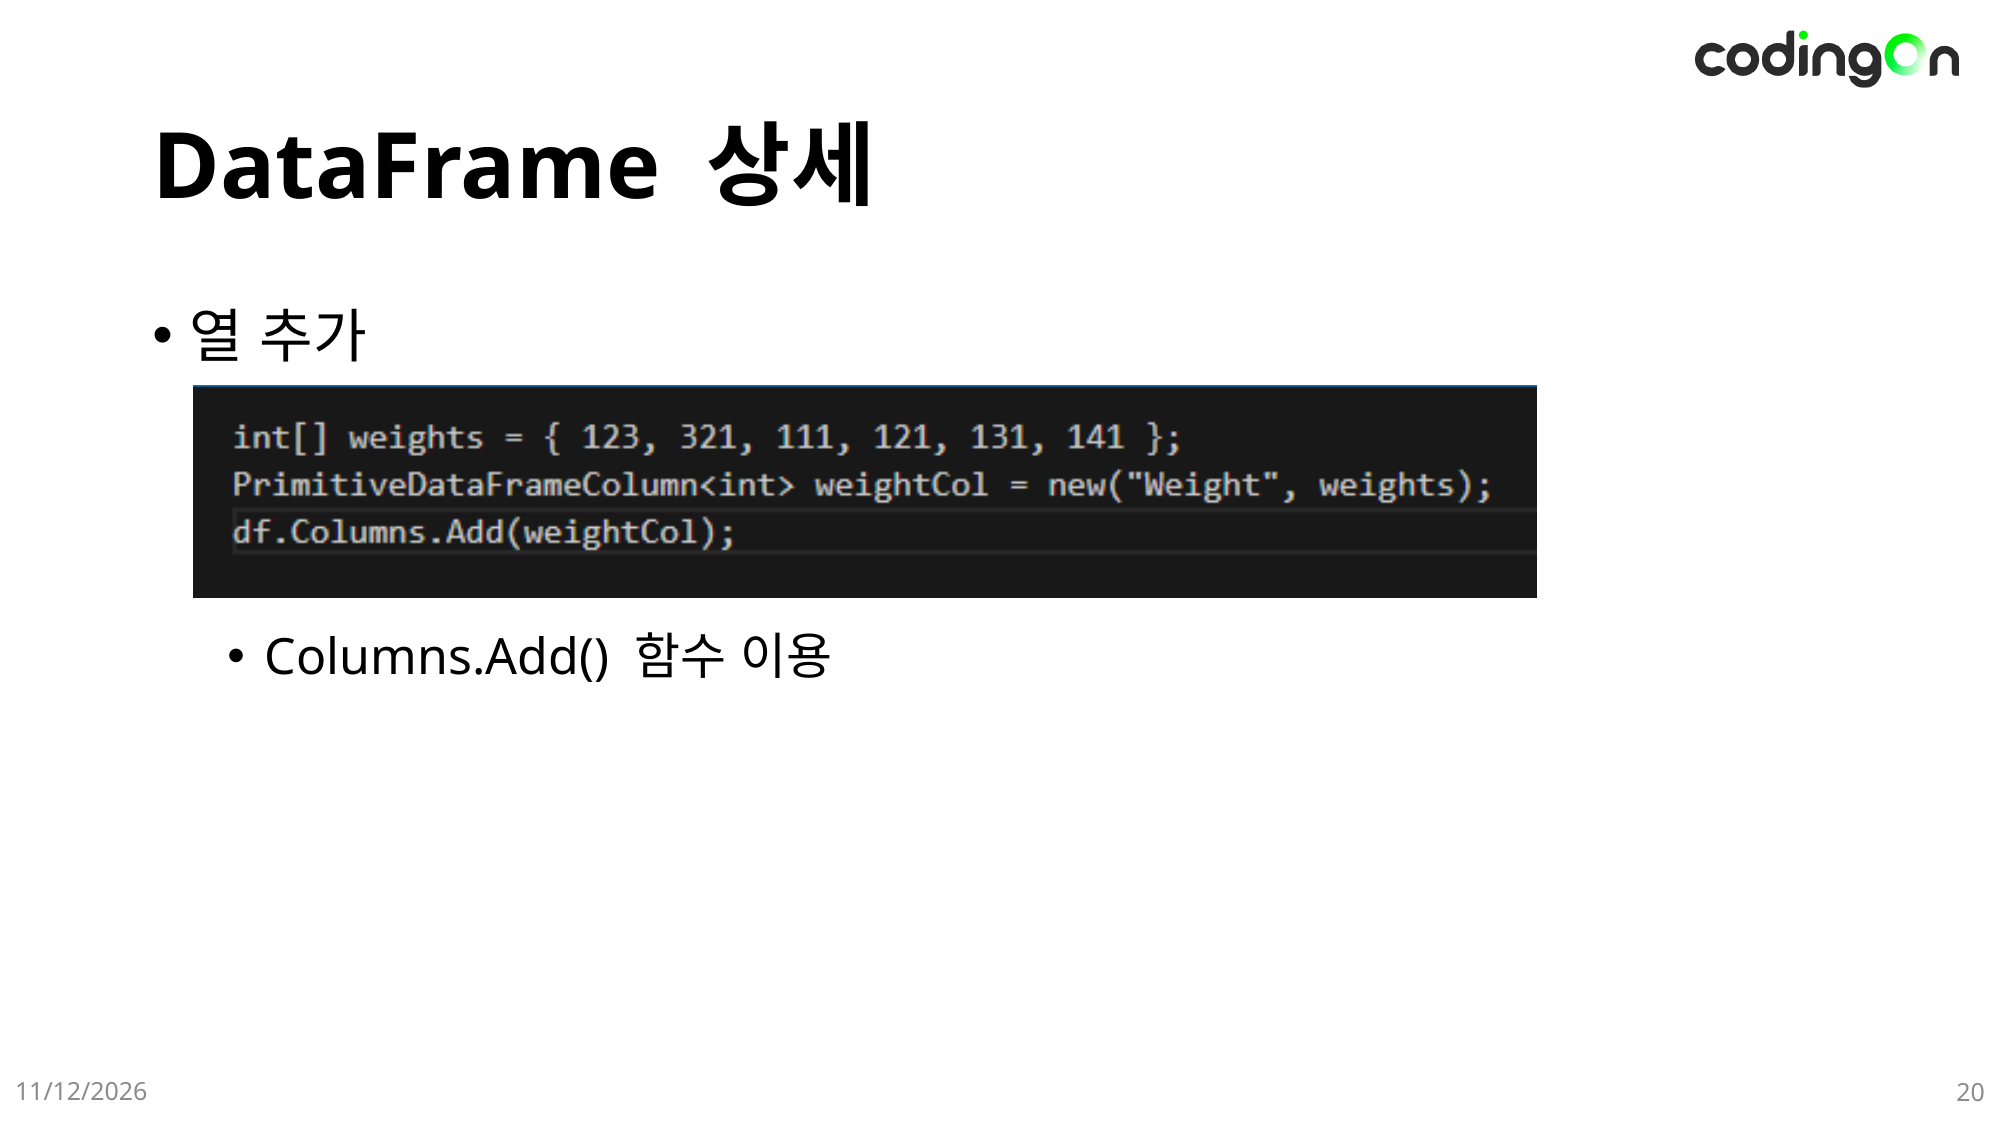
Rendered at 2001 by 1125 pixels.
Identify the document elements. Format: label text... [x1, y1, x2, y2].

list 열 추가 Columns.Add() 함수 이용 [137, 299, 1863, 1014]
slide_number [0, 1062, 450, 1123]
slide_number 20 [1550, 1063, 2000, 1124]
title DataFrame 상세 [137, 59, 1863, 278]
picture [1695, 30, 1959, 88]
picture [193, 385, 1537, 598]
